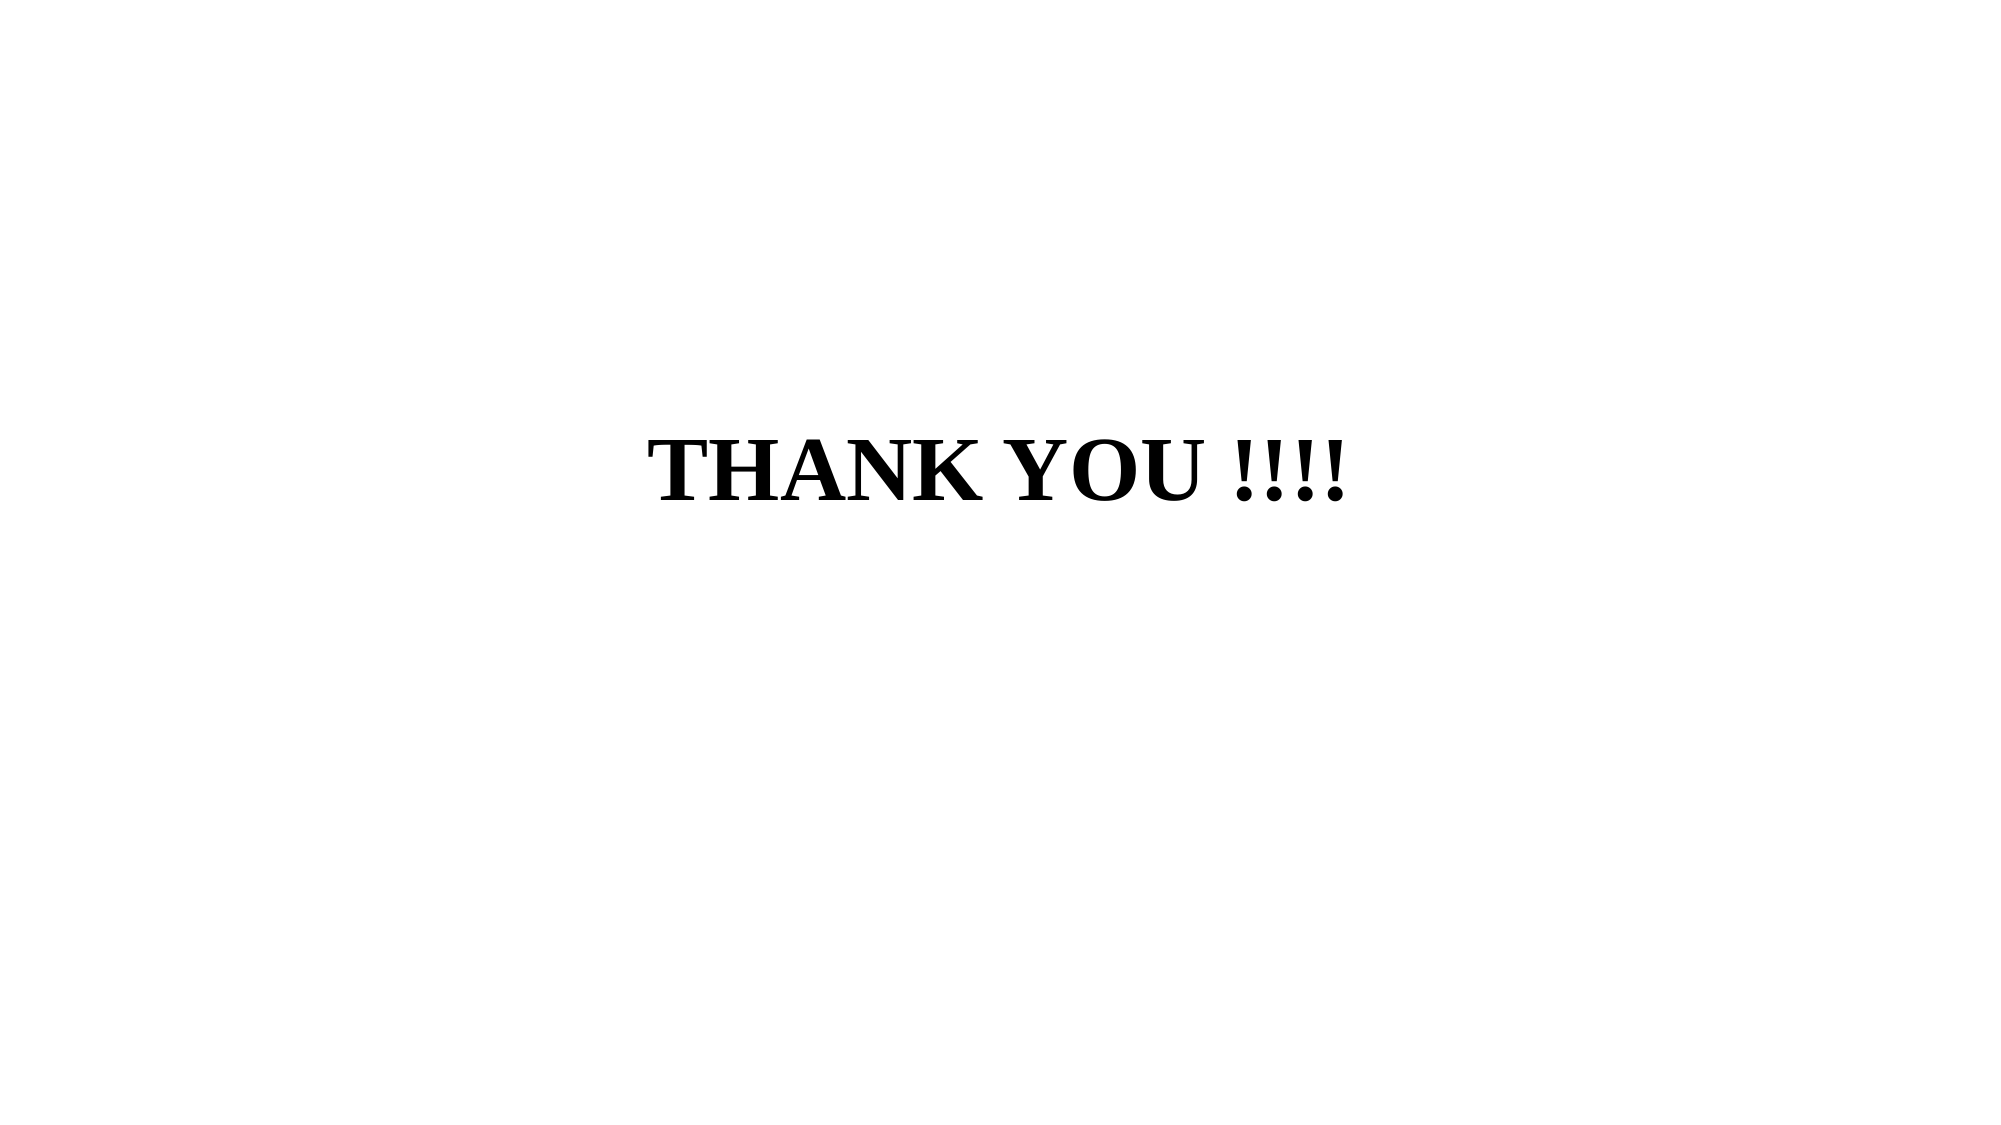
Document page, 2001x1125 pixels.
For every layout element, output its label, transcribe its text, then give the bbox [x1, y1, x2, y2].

title THANK YOU !!!! [137, 361, 1863, 579]
